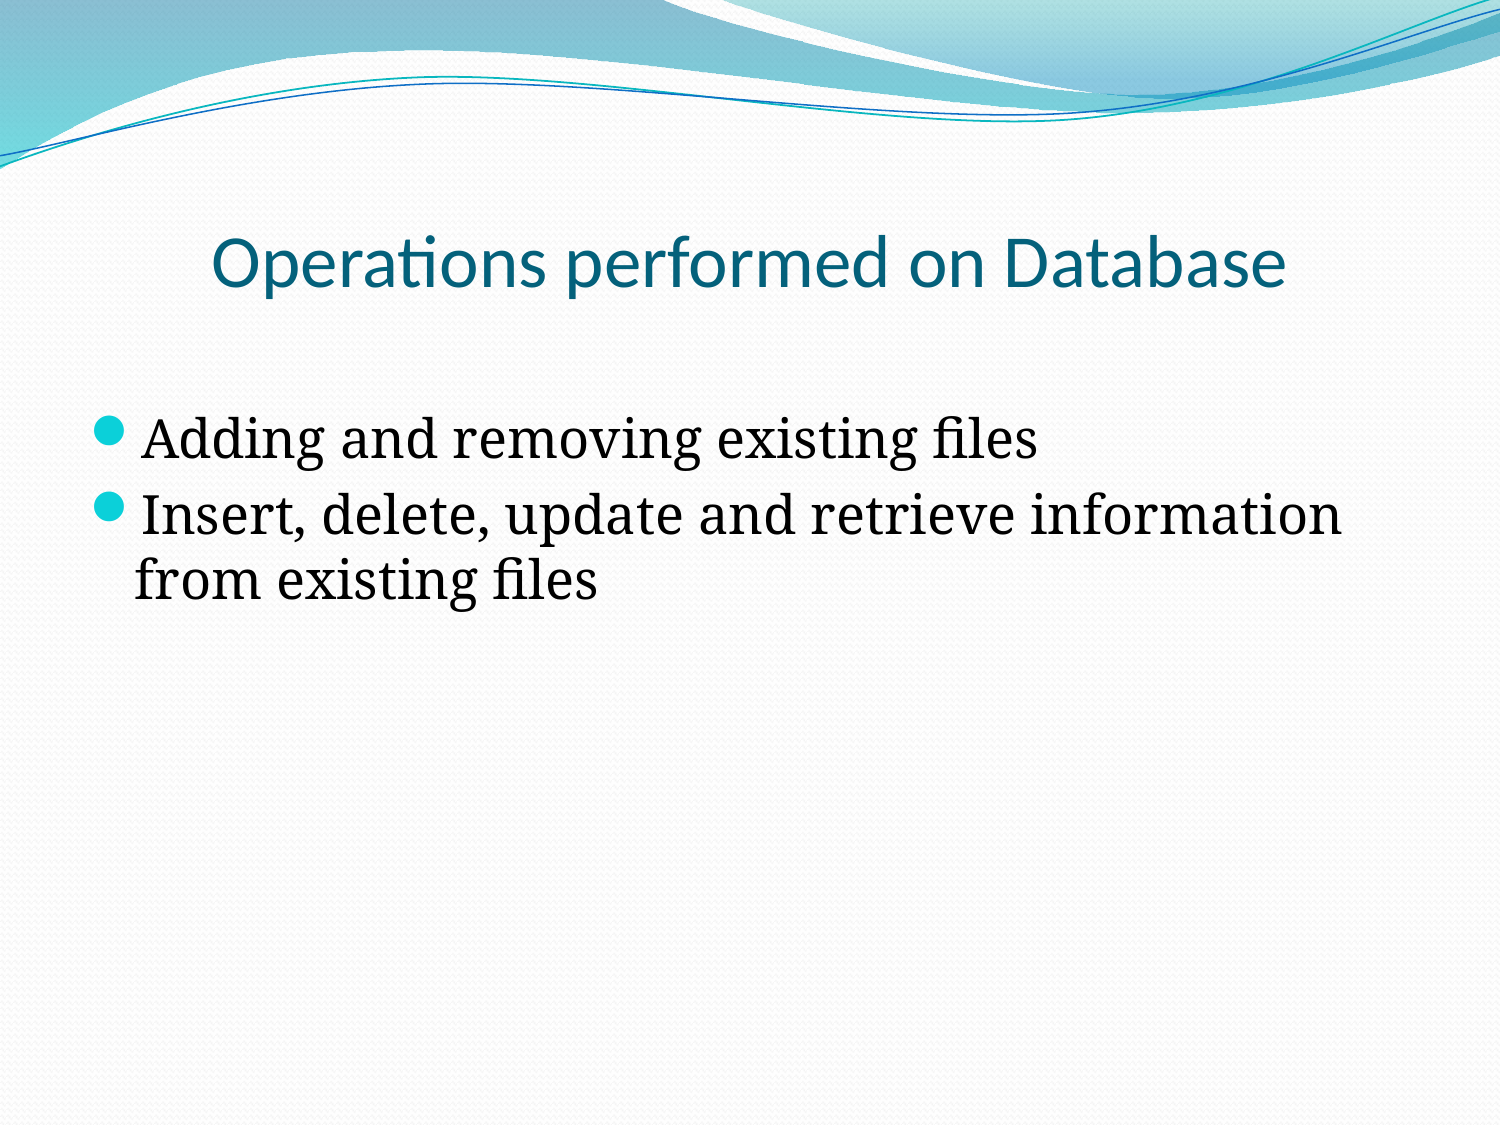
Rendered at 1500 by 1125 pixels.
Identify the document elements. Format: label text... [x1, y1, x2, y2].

list Adding and removing existing files Insert, delete, update and retrieve information from existing files [75, 397, 1425, 1038]
title Operations performed on Database [75, 115, 1425, 303]
